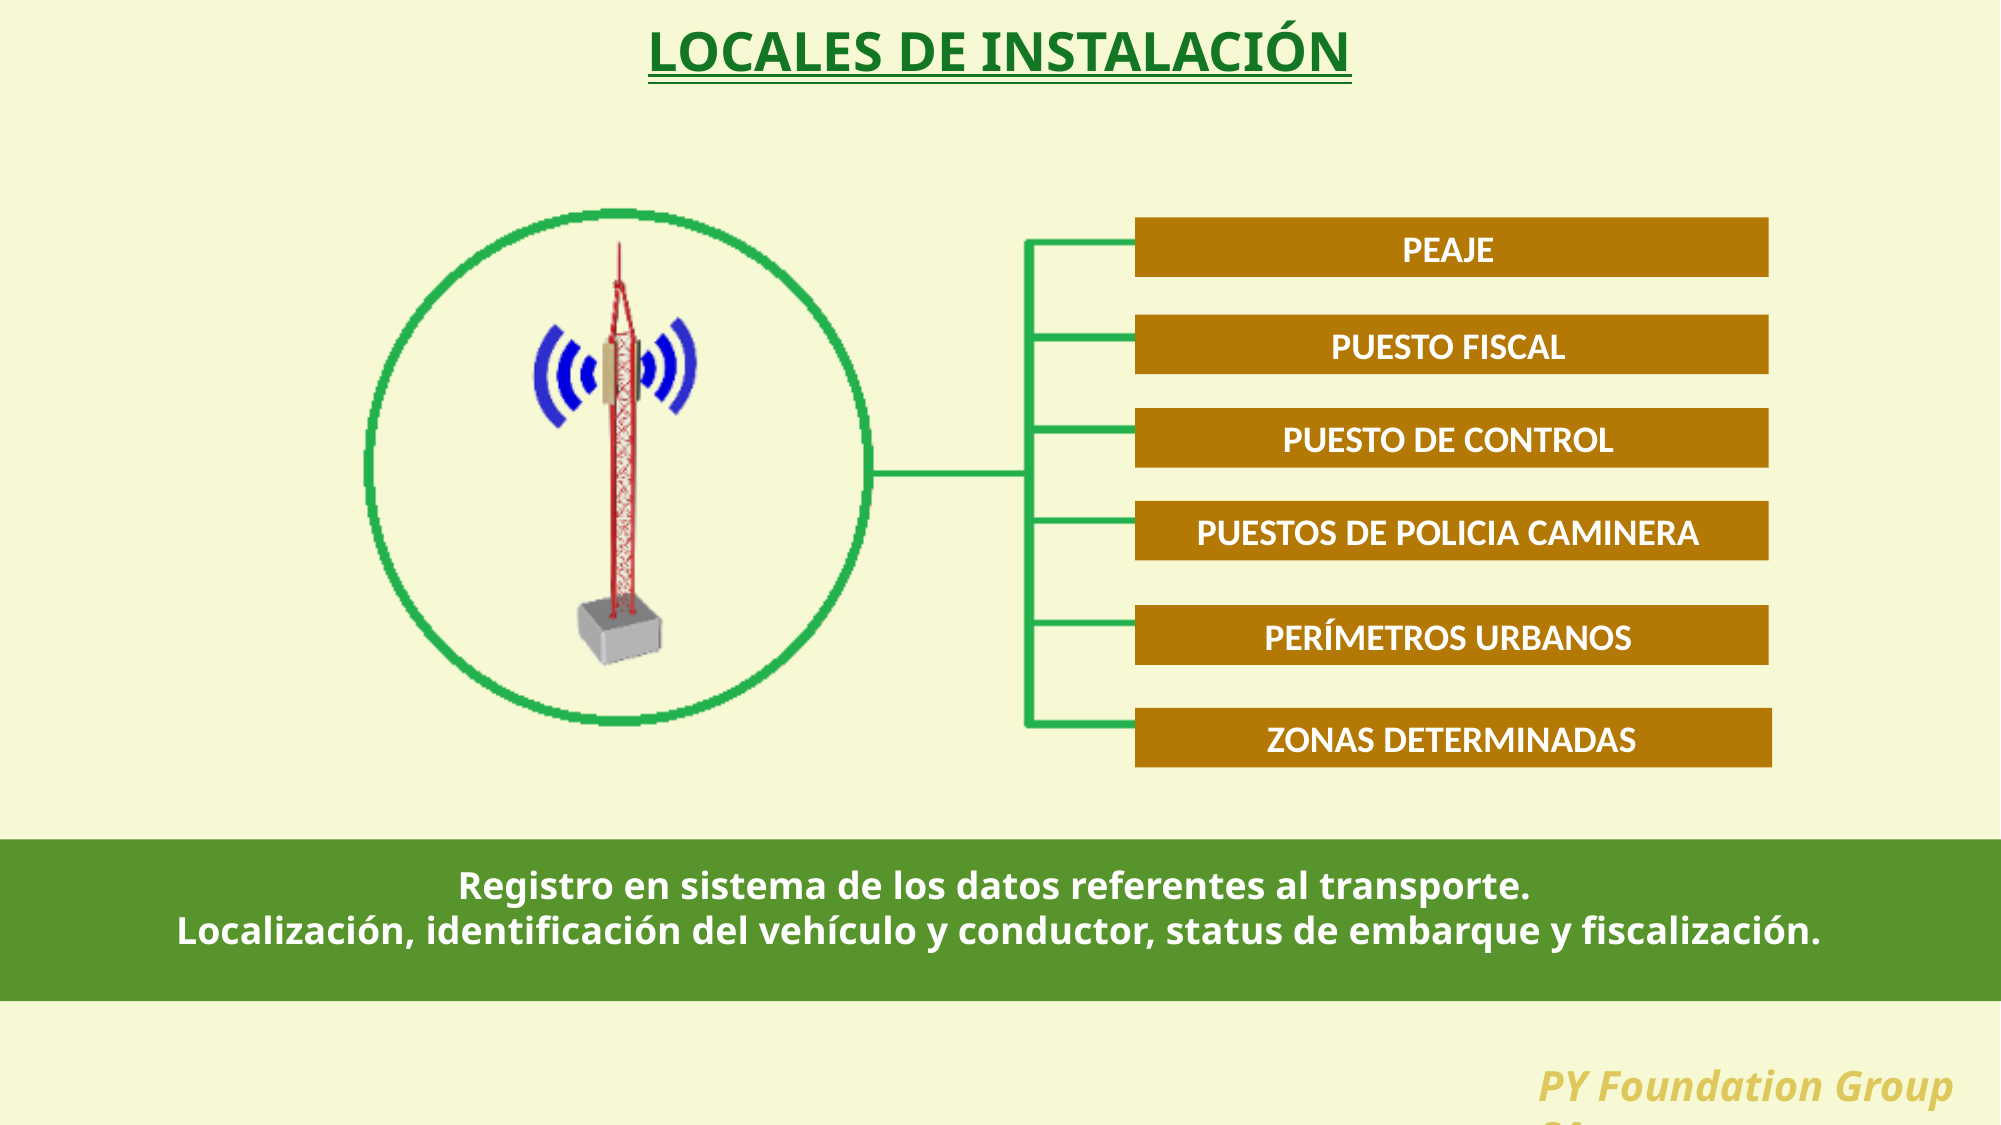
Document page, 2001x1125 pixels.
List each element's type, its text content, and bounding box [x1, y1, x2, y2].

text_box [0, 839, 2001, 1002]
text_box PY Foundation Group SA [1523, 1052, 1985, 1125]
text_box LOCALES DE INSTALACIÓN [503, 9, 1497, 90]
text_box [1139, 500, 1769, 561]
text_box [1139, 314, 1769, 375]
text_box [1139, 707, 1773, 768]
text_box Registro en sistema de los datos referentes al transporte. Localización, identificación del vehículo y conductor, status de embarque y fiscalización. [75, 855, 1924, 960]
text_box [1139, 604, 1769, 666]
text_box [1139, 217, 1769, 278]
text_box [1139, 407, 1769, 469]
picture [330, 168, 1135, 780]
